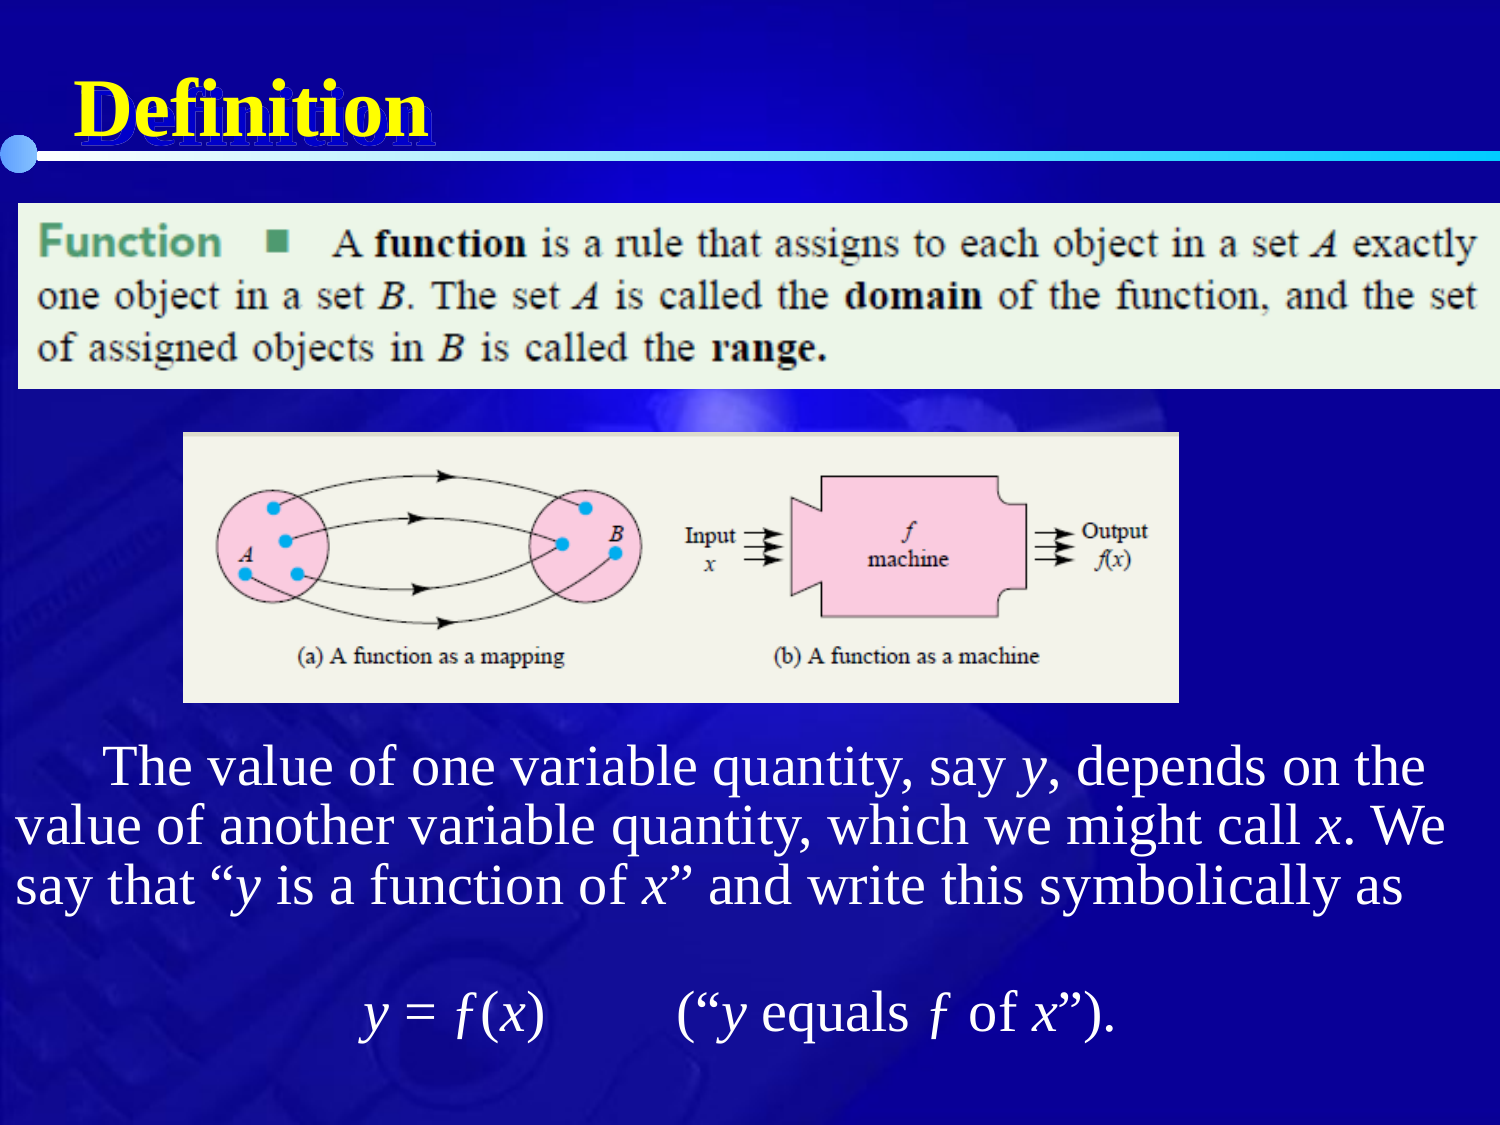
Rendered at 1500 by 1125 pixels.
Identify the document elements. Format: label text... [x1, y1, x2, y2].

text_box [37, 151, 1500, 161]
text_box The value of one variable quantity, say y, depends on the value of another variable quantity, which we might call x. We say that “y is a function of x” and write this symbolically as [1, 730, 1500, 924]
text_box Definition [59, 45, 538, 151]
picture [0, 0, 1500, 151]
picture [0, 160, 1500, 1125]
text_box [0, 135, 38, 173]
text_box y = ƒ(x) (“y equals ƒ of x”). [349, 976, 1133, 1051]
